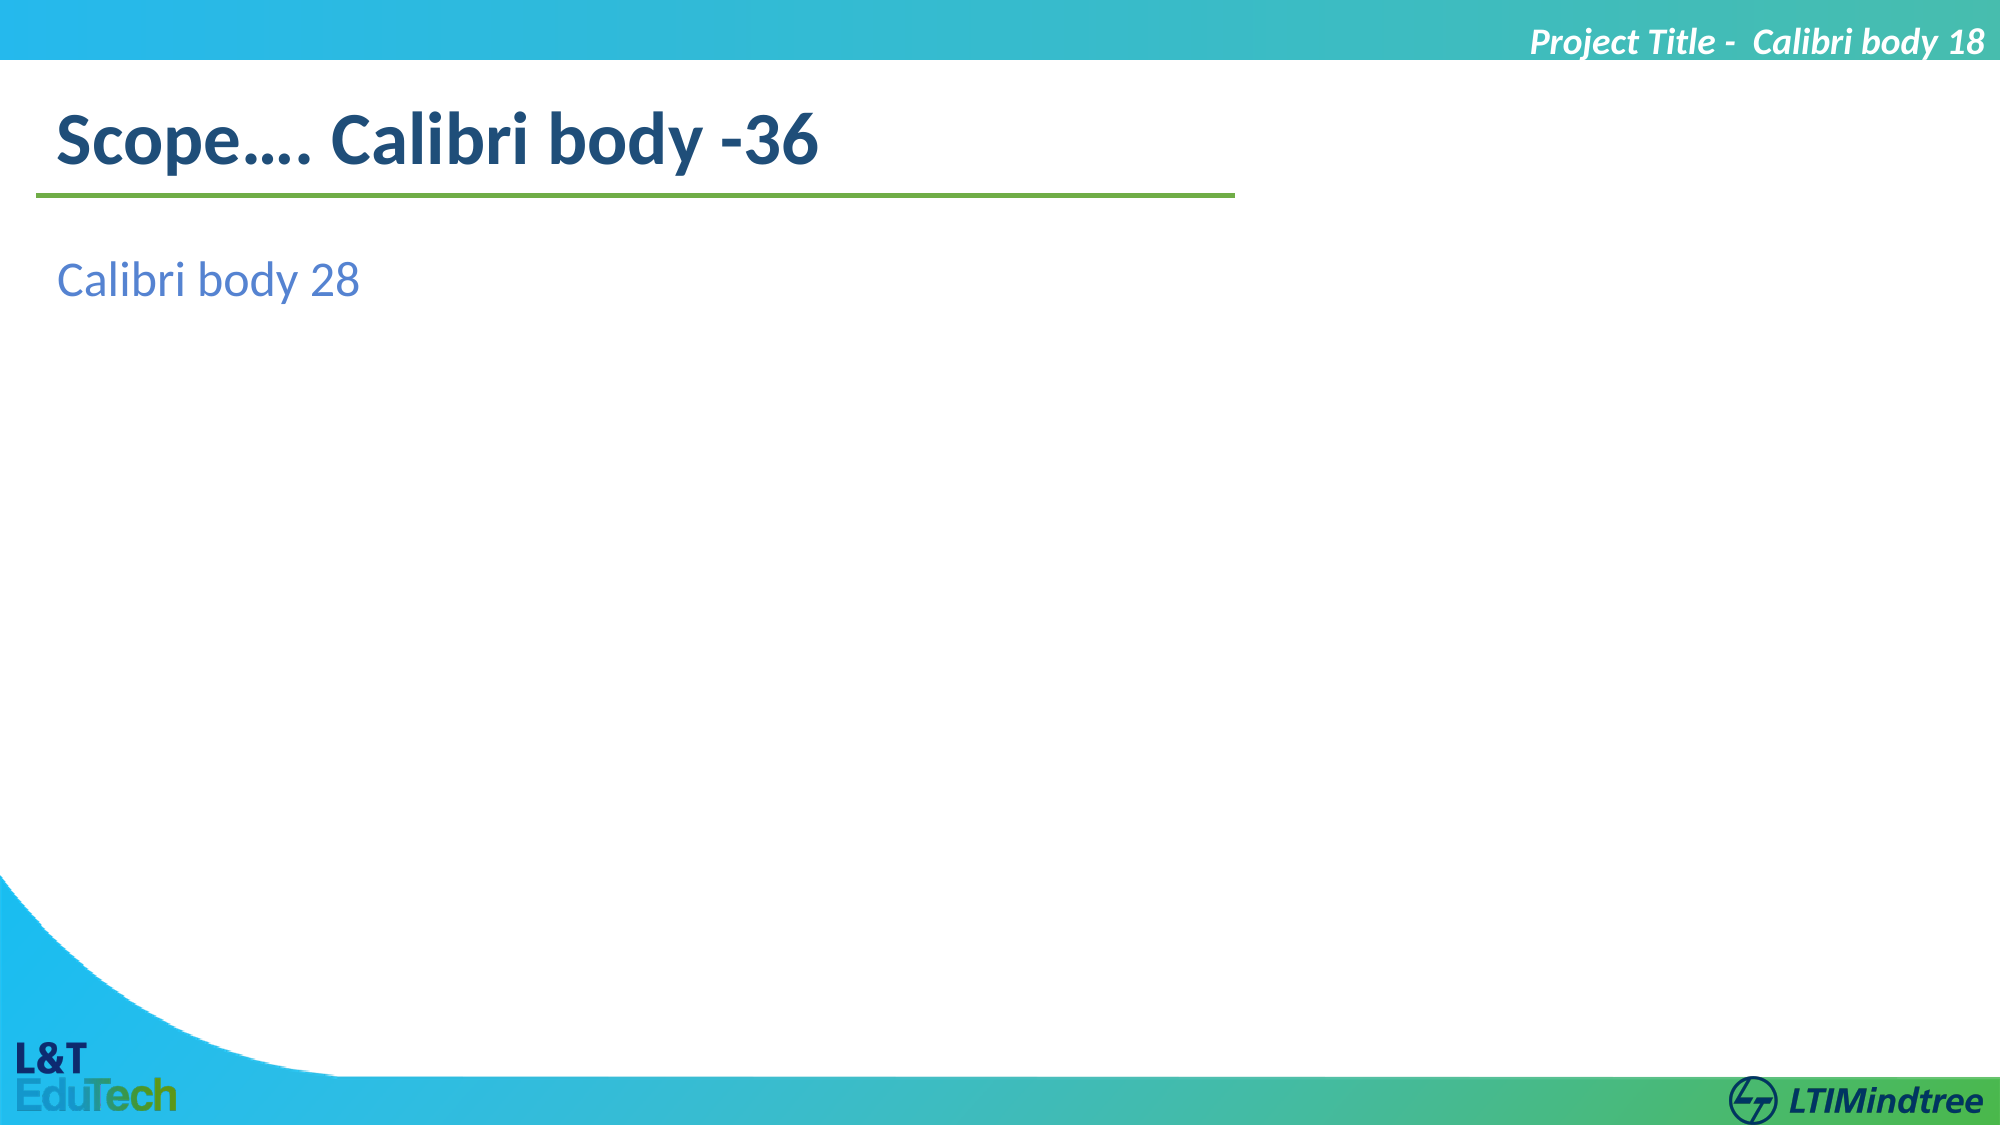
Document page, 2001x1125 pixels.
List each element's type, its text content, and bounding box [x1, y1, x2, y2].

text_box Scope…. Calibri body -36 [41, 82, 1785, 188]
picture [0, 875, 2000, 1125]
text_box Project Title - Calibri body 18 [999, 9, 2000, 114]
list Calibri body 28 [41, 208, 1785, 889]
